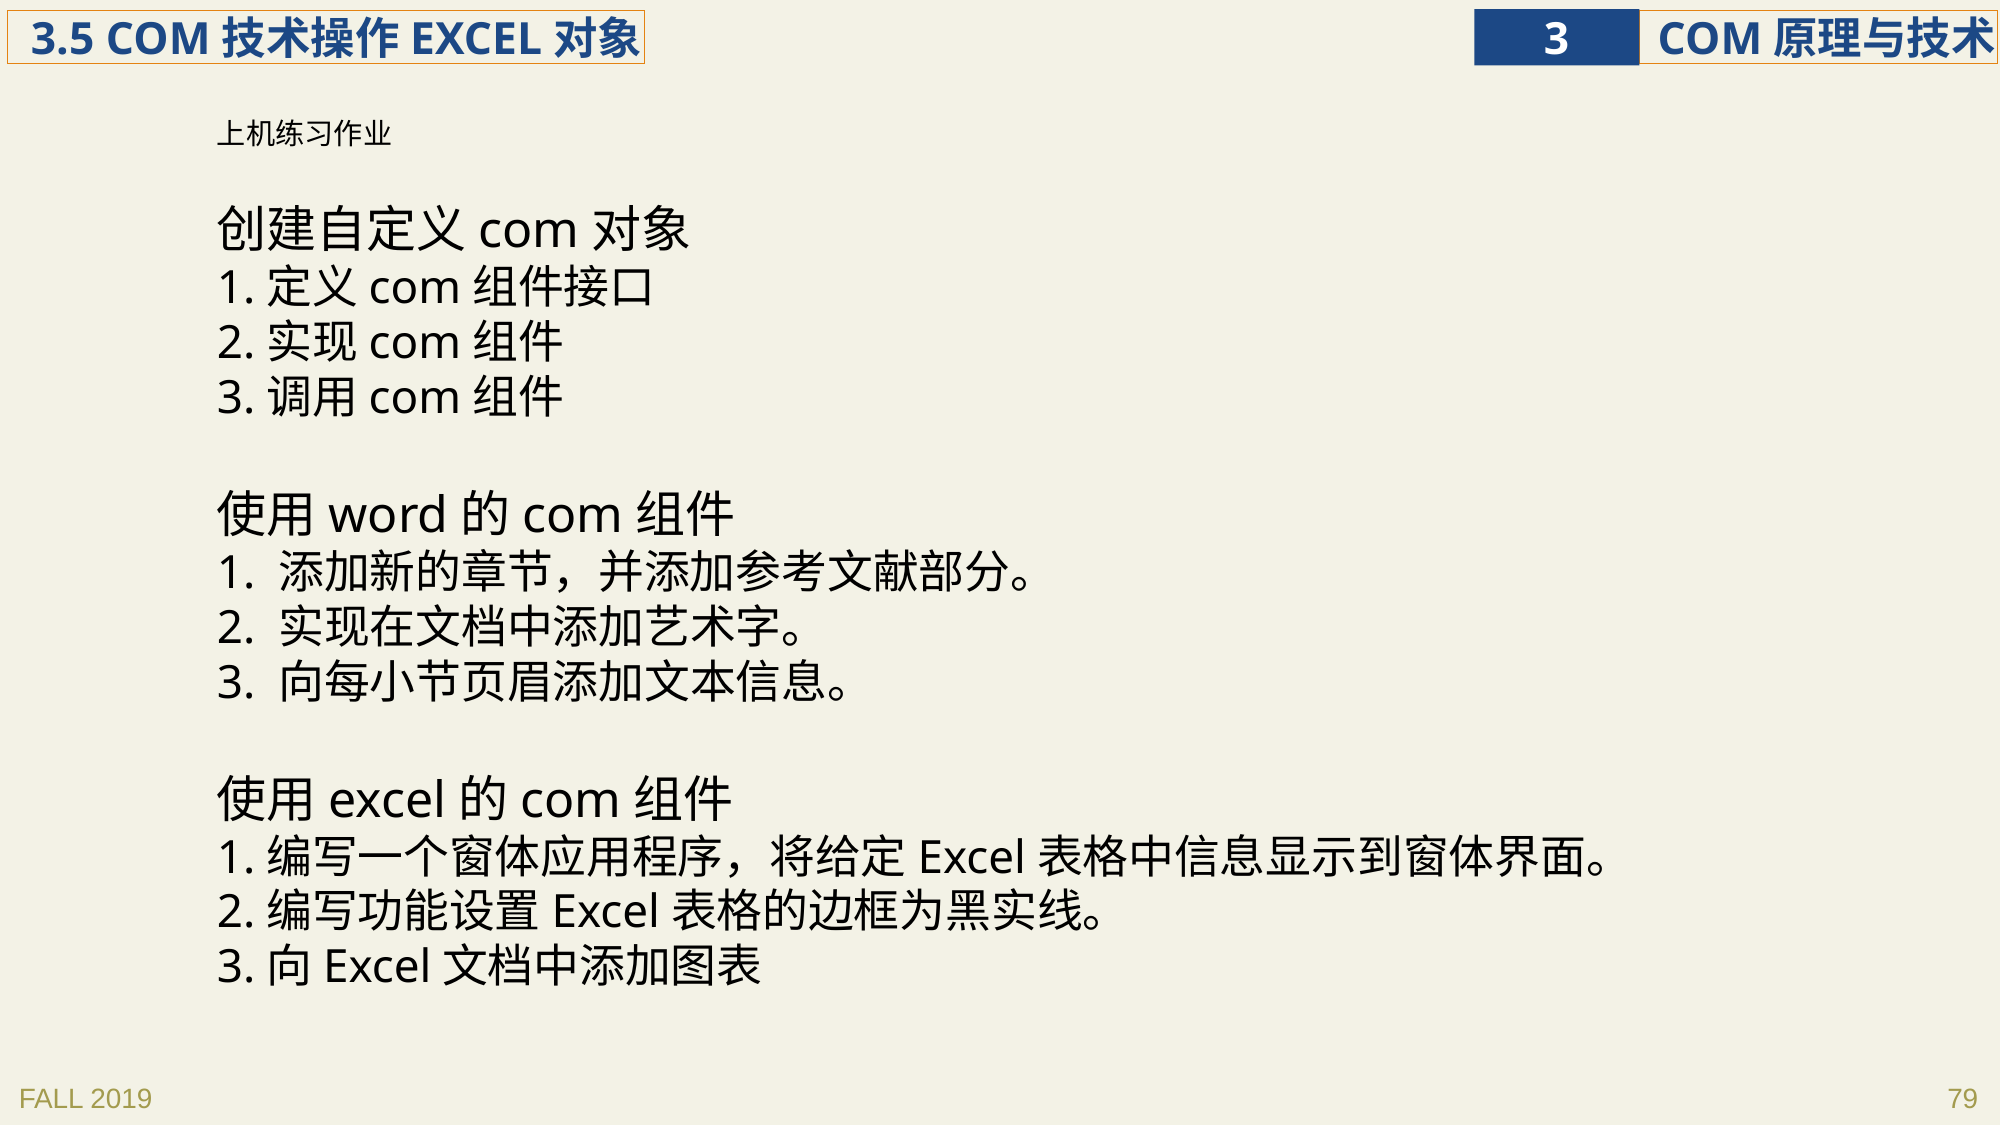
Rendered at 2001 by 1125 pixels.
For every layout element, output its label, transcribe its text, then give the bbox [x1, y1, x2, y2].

title 上机练习作业 [205, 72, 1155, 192]
list 创建自定义com对象 1.定义com组件接口 2.实现com组件 3.调用com组件 使用word的com组件 1. 添加新的章节，并添加参考文献部分。 2. 实现在文档中添加艺术字。 3. 向每小节页眉添加文本信息。 使用excel的com组件 1.编写一个窗体应用程序，将给定Excel表格中信息显示到窗体界面。 2.编写功能设置Excel表格的边框为黑实线。 3.向Excel文档中添加图表 [205, 192, 1986, 1125]
